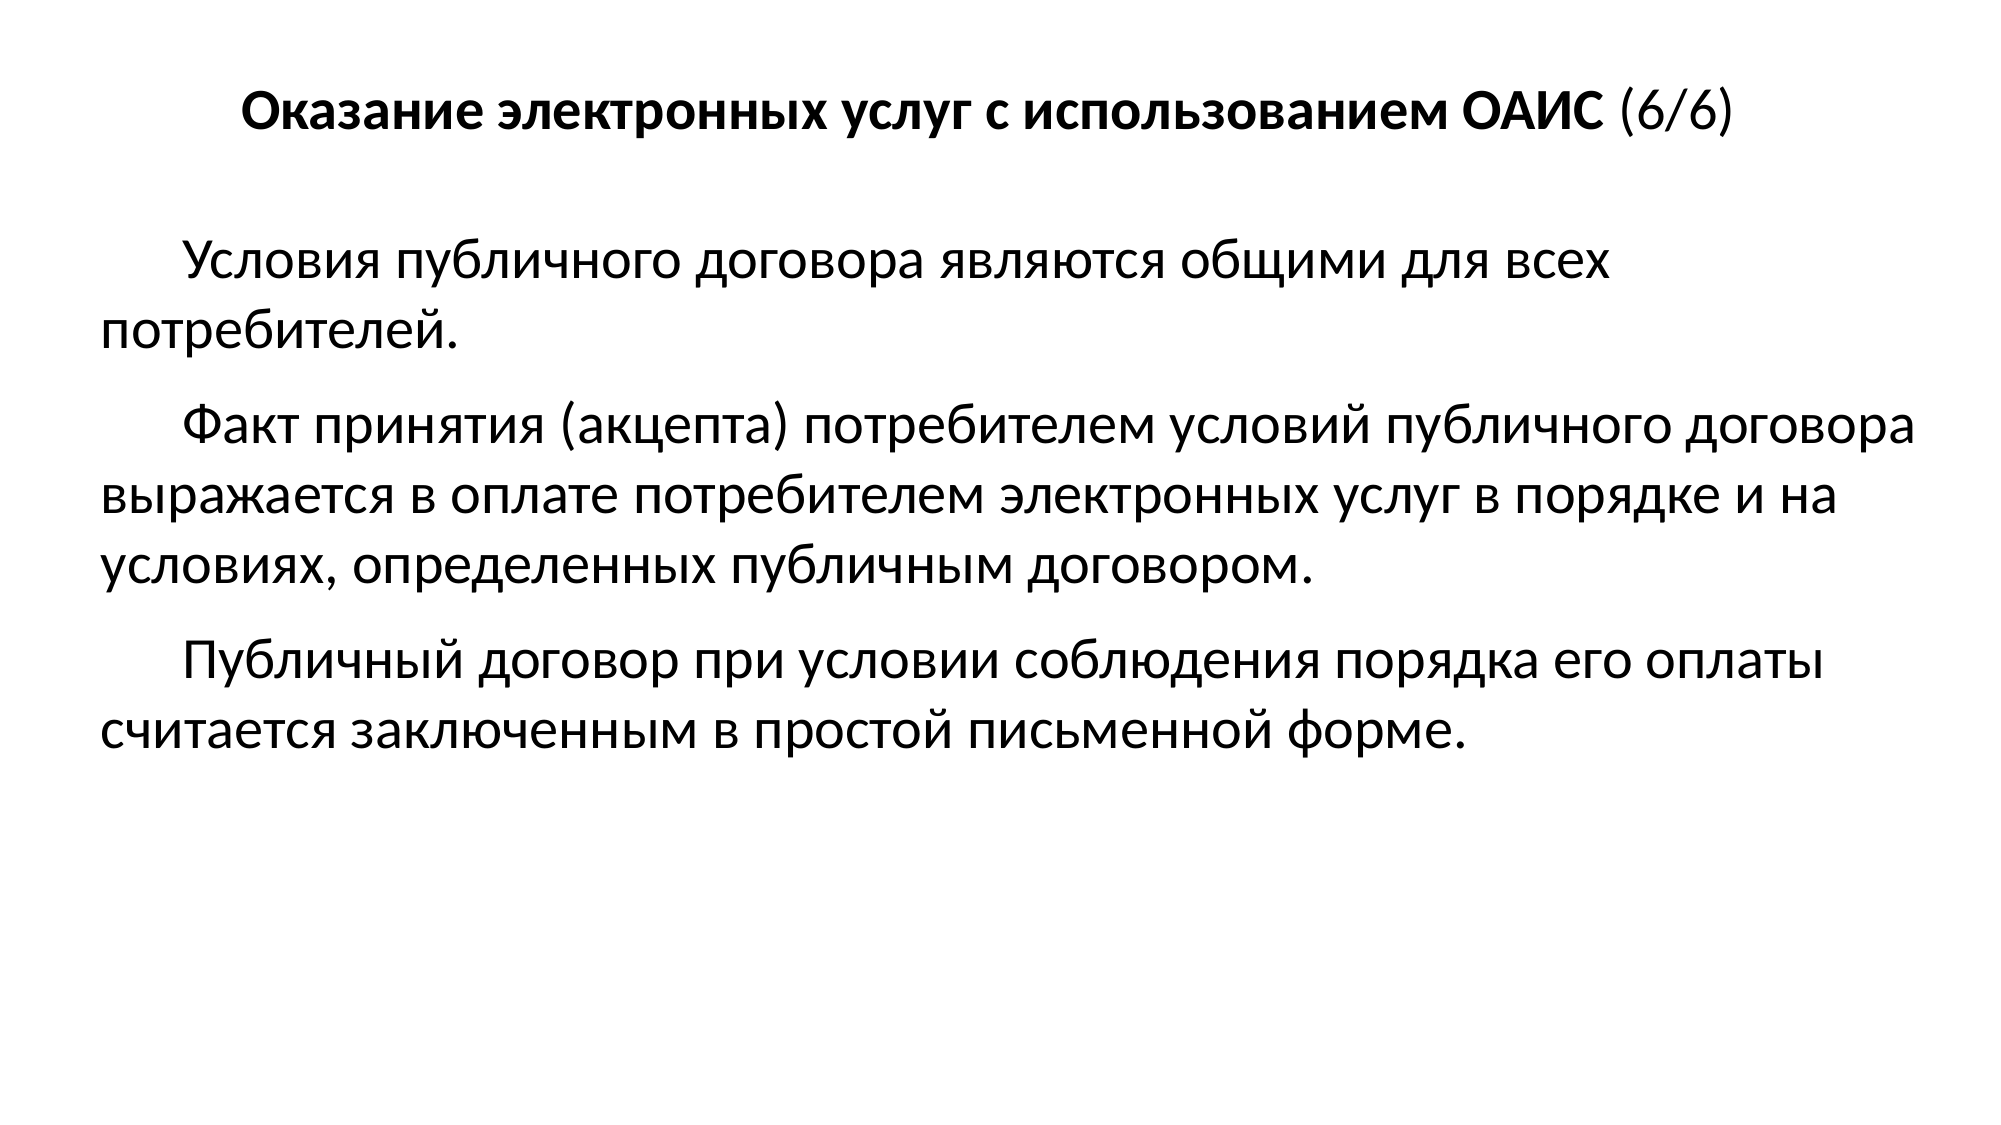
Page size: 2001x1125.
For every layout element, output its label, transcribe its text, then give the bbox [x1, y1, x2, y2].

text_box Условия публичного договора являются общими для всех потребителей. Факт принятия (акцепта) потребителем условий публичного договора выражается в оплате потребителем электронных услуг в порядке и на условиях, определенных публичным договором. Публичный договор при условии соблюдения порядка его оплаты считается заключенным в простой письменной форме. [100, 220, 1927, 760]
text_box Оказание электронных услуг с использованием ОАИС (6/6) [51, 64, 1926, 184]
